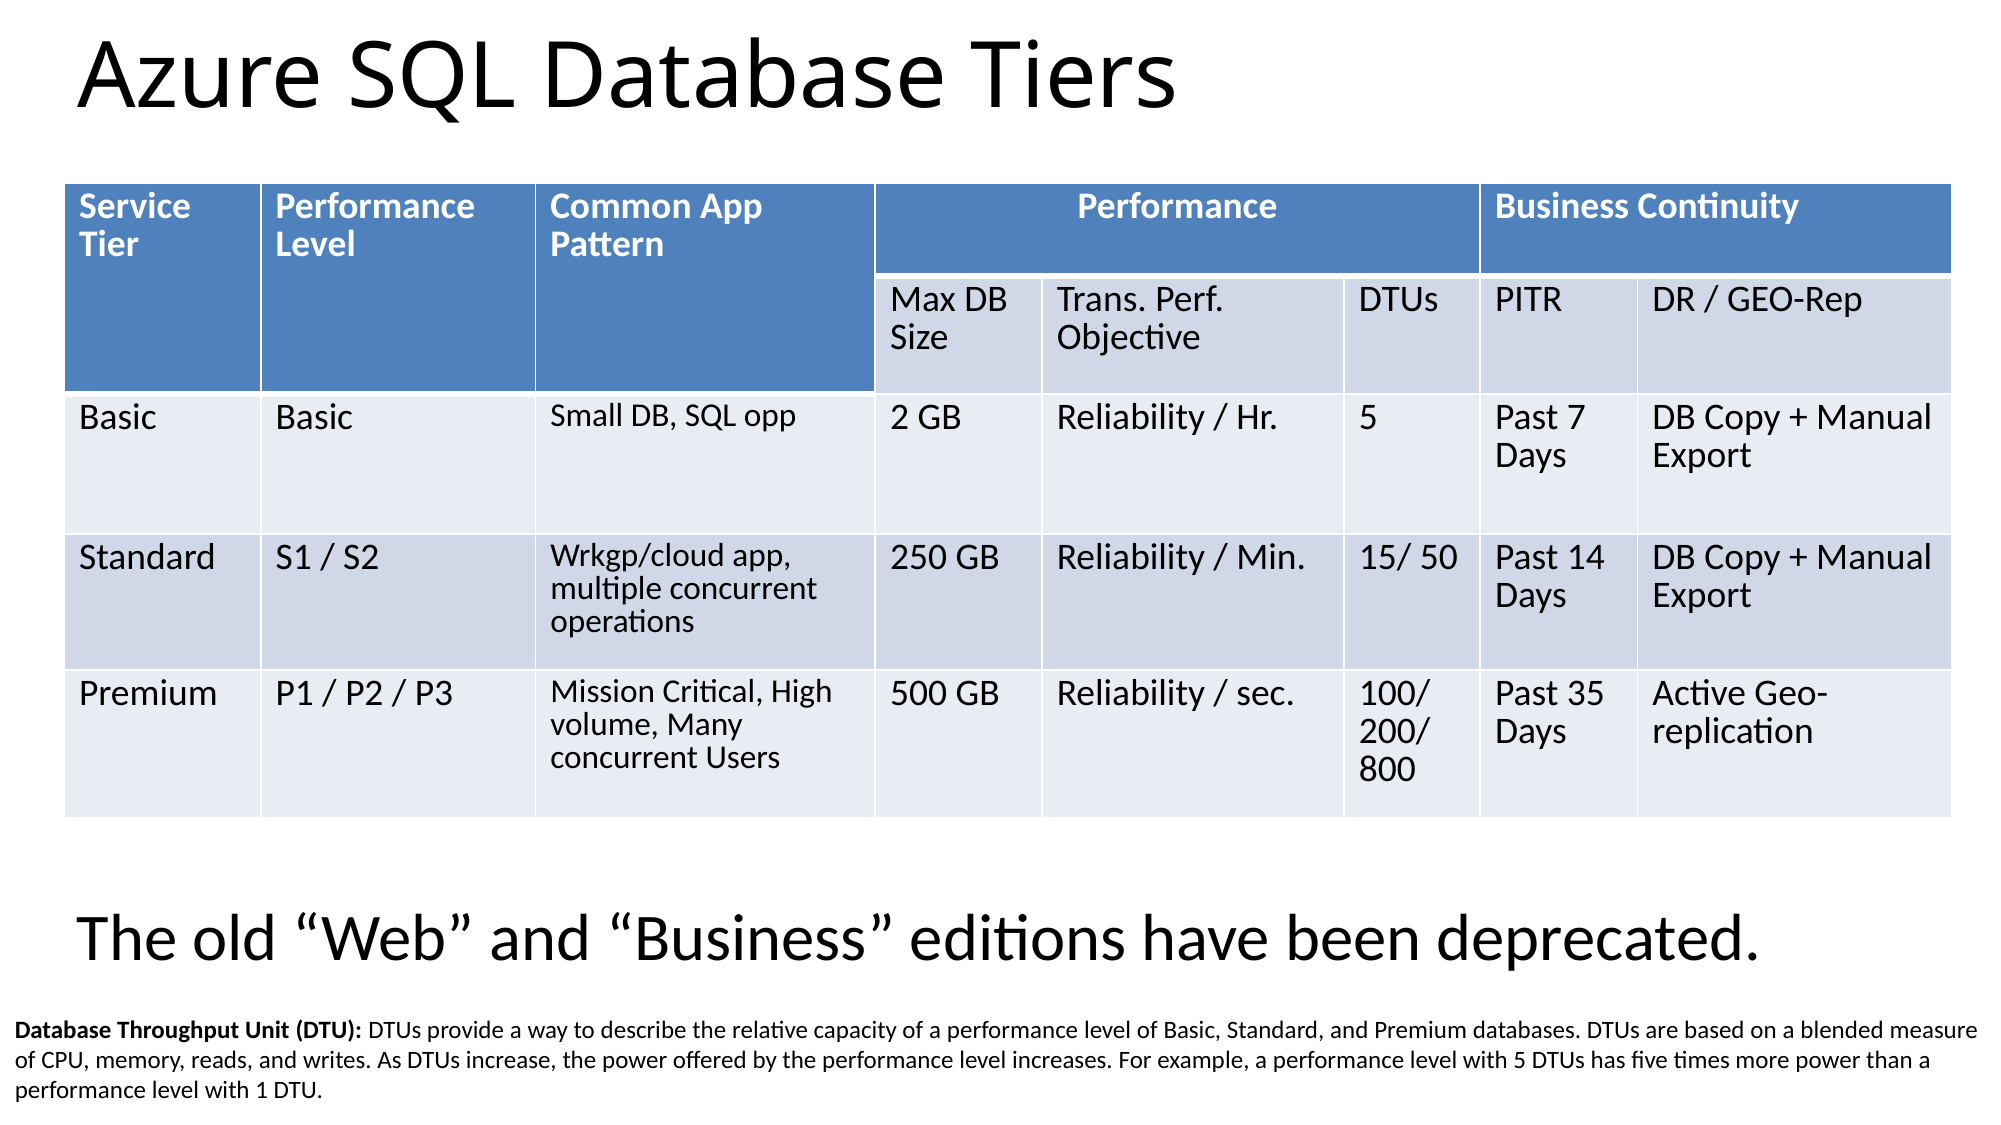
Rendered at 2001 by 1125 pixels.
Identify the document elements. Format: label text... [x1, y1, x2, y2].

table_cell DR / GEO-Rep [1638, 279, 1951, 393]
table_cell Active Geo-replication [1638, 671, 1951, 817]
table_cell Trans. Perf. Objective [1043, 279, 1343, 393]
table_cell Past 14 Days [1481, 535, 1637, 669]
table_cell P1 / P2 / P3 [262, 671, 535, 817]
table_cell Basic [262, 397, 535, 533]
table_header Service Tier [65, 184, 260, 391]
text_box The old “Web” and “Business” editions have been deprecated. [62, 886, 1953, 982]
table_cell Mission Critical, High volume, Many concurrent Users [536, 671, 874, 817]
table_cell Wrkgp/cloud app, multiple concurrent operations [536, 535, 874, 669]
table_cell 15/ 50 [1345, 535, 1479, 669]
table_cell Standard [65, 535, 260, 669]
table_cell Past 35 Days [1481, 671, 1637, 817]
table_header Business Continuity [1481, 184, 1951, 273]
text_box Database Throughput Unit (DTU): DTUs provide a way to describe the relative capacity of a performance level of Basic, Standard, and Premium databases. DTUs are based on a blended measure of CPU, memory, reads, and writes. As DTUs increase, the power offered by the performance level increases. For example, a performance level with 5 DTUs has five times more power than a performance level with 1 DTU. [0, 1006, 2000, 1111]
table_cell 500 GB [876, 671, 1041, 817]
table_cell 2 GB [876, 395, 1041, 533]
table_cell Reliability / Min. [1043, 535, 1343, 669]
table_cell 250 GB [876, 535, 1041, 669]
table_cell DTUs [1345, 279, 1479, 393]
table_header Common App Pattern [536, 184, 874, 391]
table_cell DB Copy + Manual Export [1638, 535, 1951, 669]
table_cell DB Copy + Manual Export [1638, 395, 1951, 533]
table_cell Reliability / Hr. [1043, 395, 1343, 533]
table_cell Max DB Size [876, 279, 1041, 393]
table_cell PITR [1481, 279, 1637, 393]
table_header Performance Level [262, 184, 535, 391]
table_cell 5 [1345, 395, 1479, 533]
title Azure SQL Database Tiers [62, 29, 1953, 205]
table_cell Premium [65, 671, 260, 817]
table_cell 100/ 200/ 800 [1345, 671, 1479, 817]
table_cell Past 7 Days [1481, 395, 1637, 533]
table_cell S1 / S2 [262, 535, 535, 669]
table_cell Reliability / sec. [1043, 671, 1343, 817]
table_cell Small DB, SQL opp [536, 397, 874, 533]
table_cell Basic [65, 397, 260, 533]
table_header Performance [876, 184, 1479, 273]
